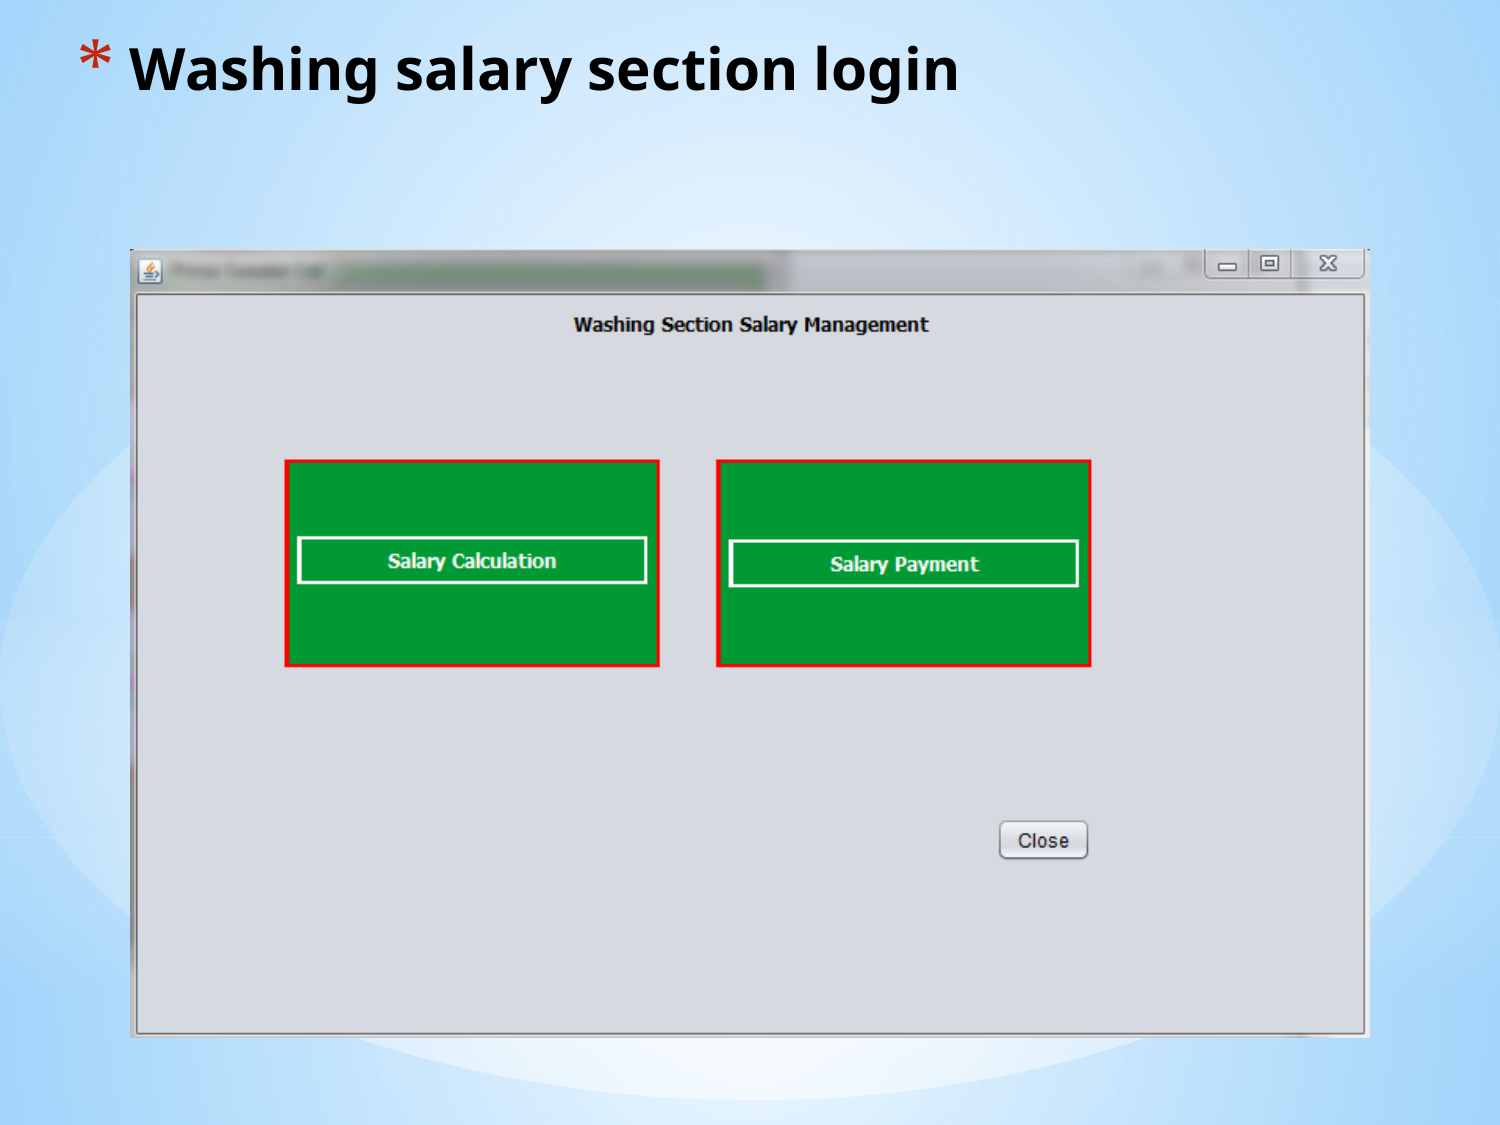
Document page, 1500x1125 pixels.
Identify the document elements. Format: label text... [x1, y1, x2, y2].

title Washing salary section login [62, 24, 1450, 213]
picture [130, 249, 1370, 1038]
